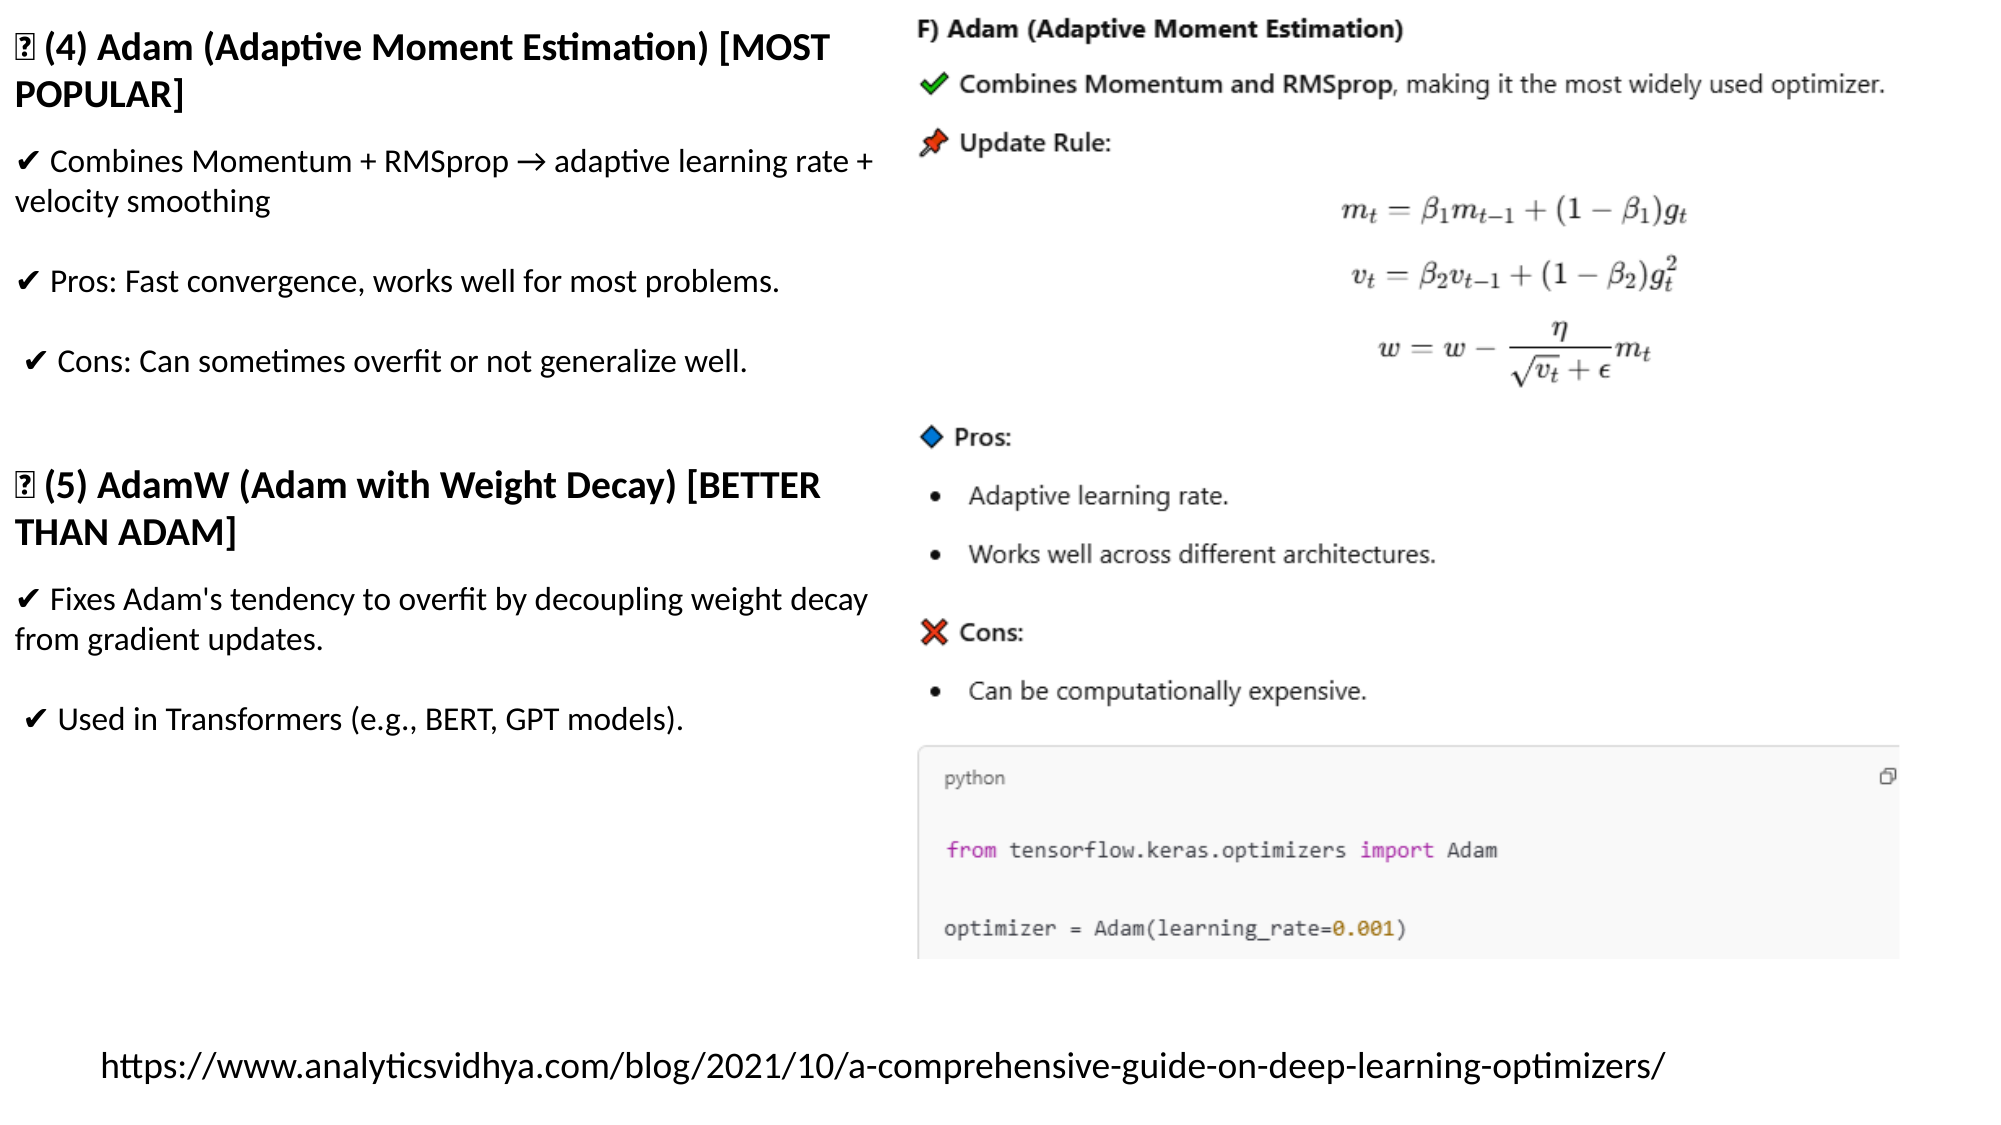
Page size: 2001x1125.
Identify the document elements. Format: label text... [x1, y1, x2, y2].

text_box 🔹 (4) Adam (Adaptive Moment Estimation) [MOST POPULAR] ✔ Combines Momentum + RMSprop → adaptive learning rate + velocity smoothing ✔ Pros: Fast convergence, works well for most problems. ✔ Cons: Can sometimes overfit or not generalize well. 🔹 (5) AdamW (Adam with Weight Decay) [BETTER THAN ADAM] ✔ Fixes Adam's tendency to overfit by decoupling weight decay from gradient updates. ✔ Used in Transformers (e.g., BERT, GPT models). [0, 13, 913, 745]
picture [913, 0, 1900, 959]
text_box https://www.analyticsvidhya.com/blog/2021/10/a-comprehensive-guide-on-deep-learning-optimizers/ [85, 1033, 1795, 1094]
